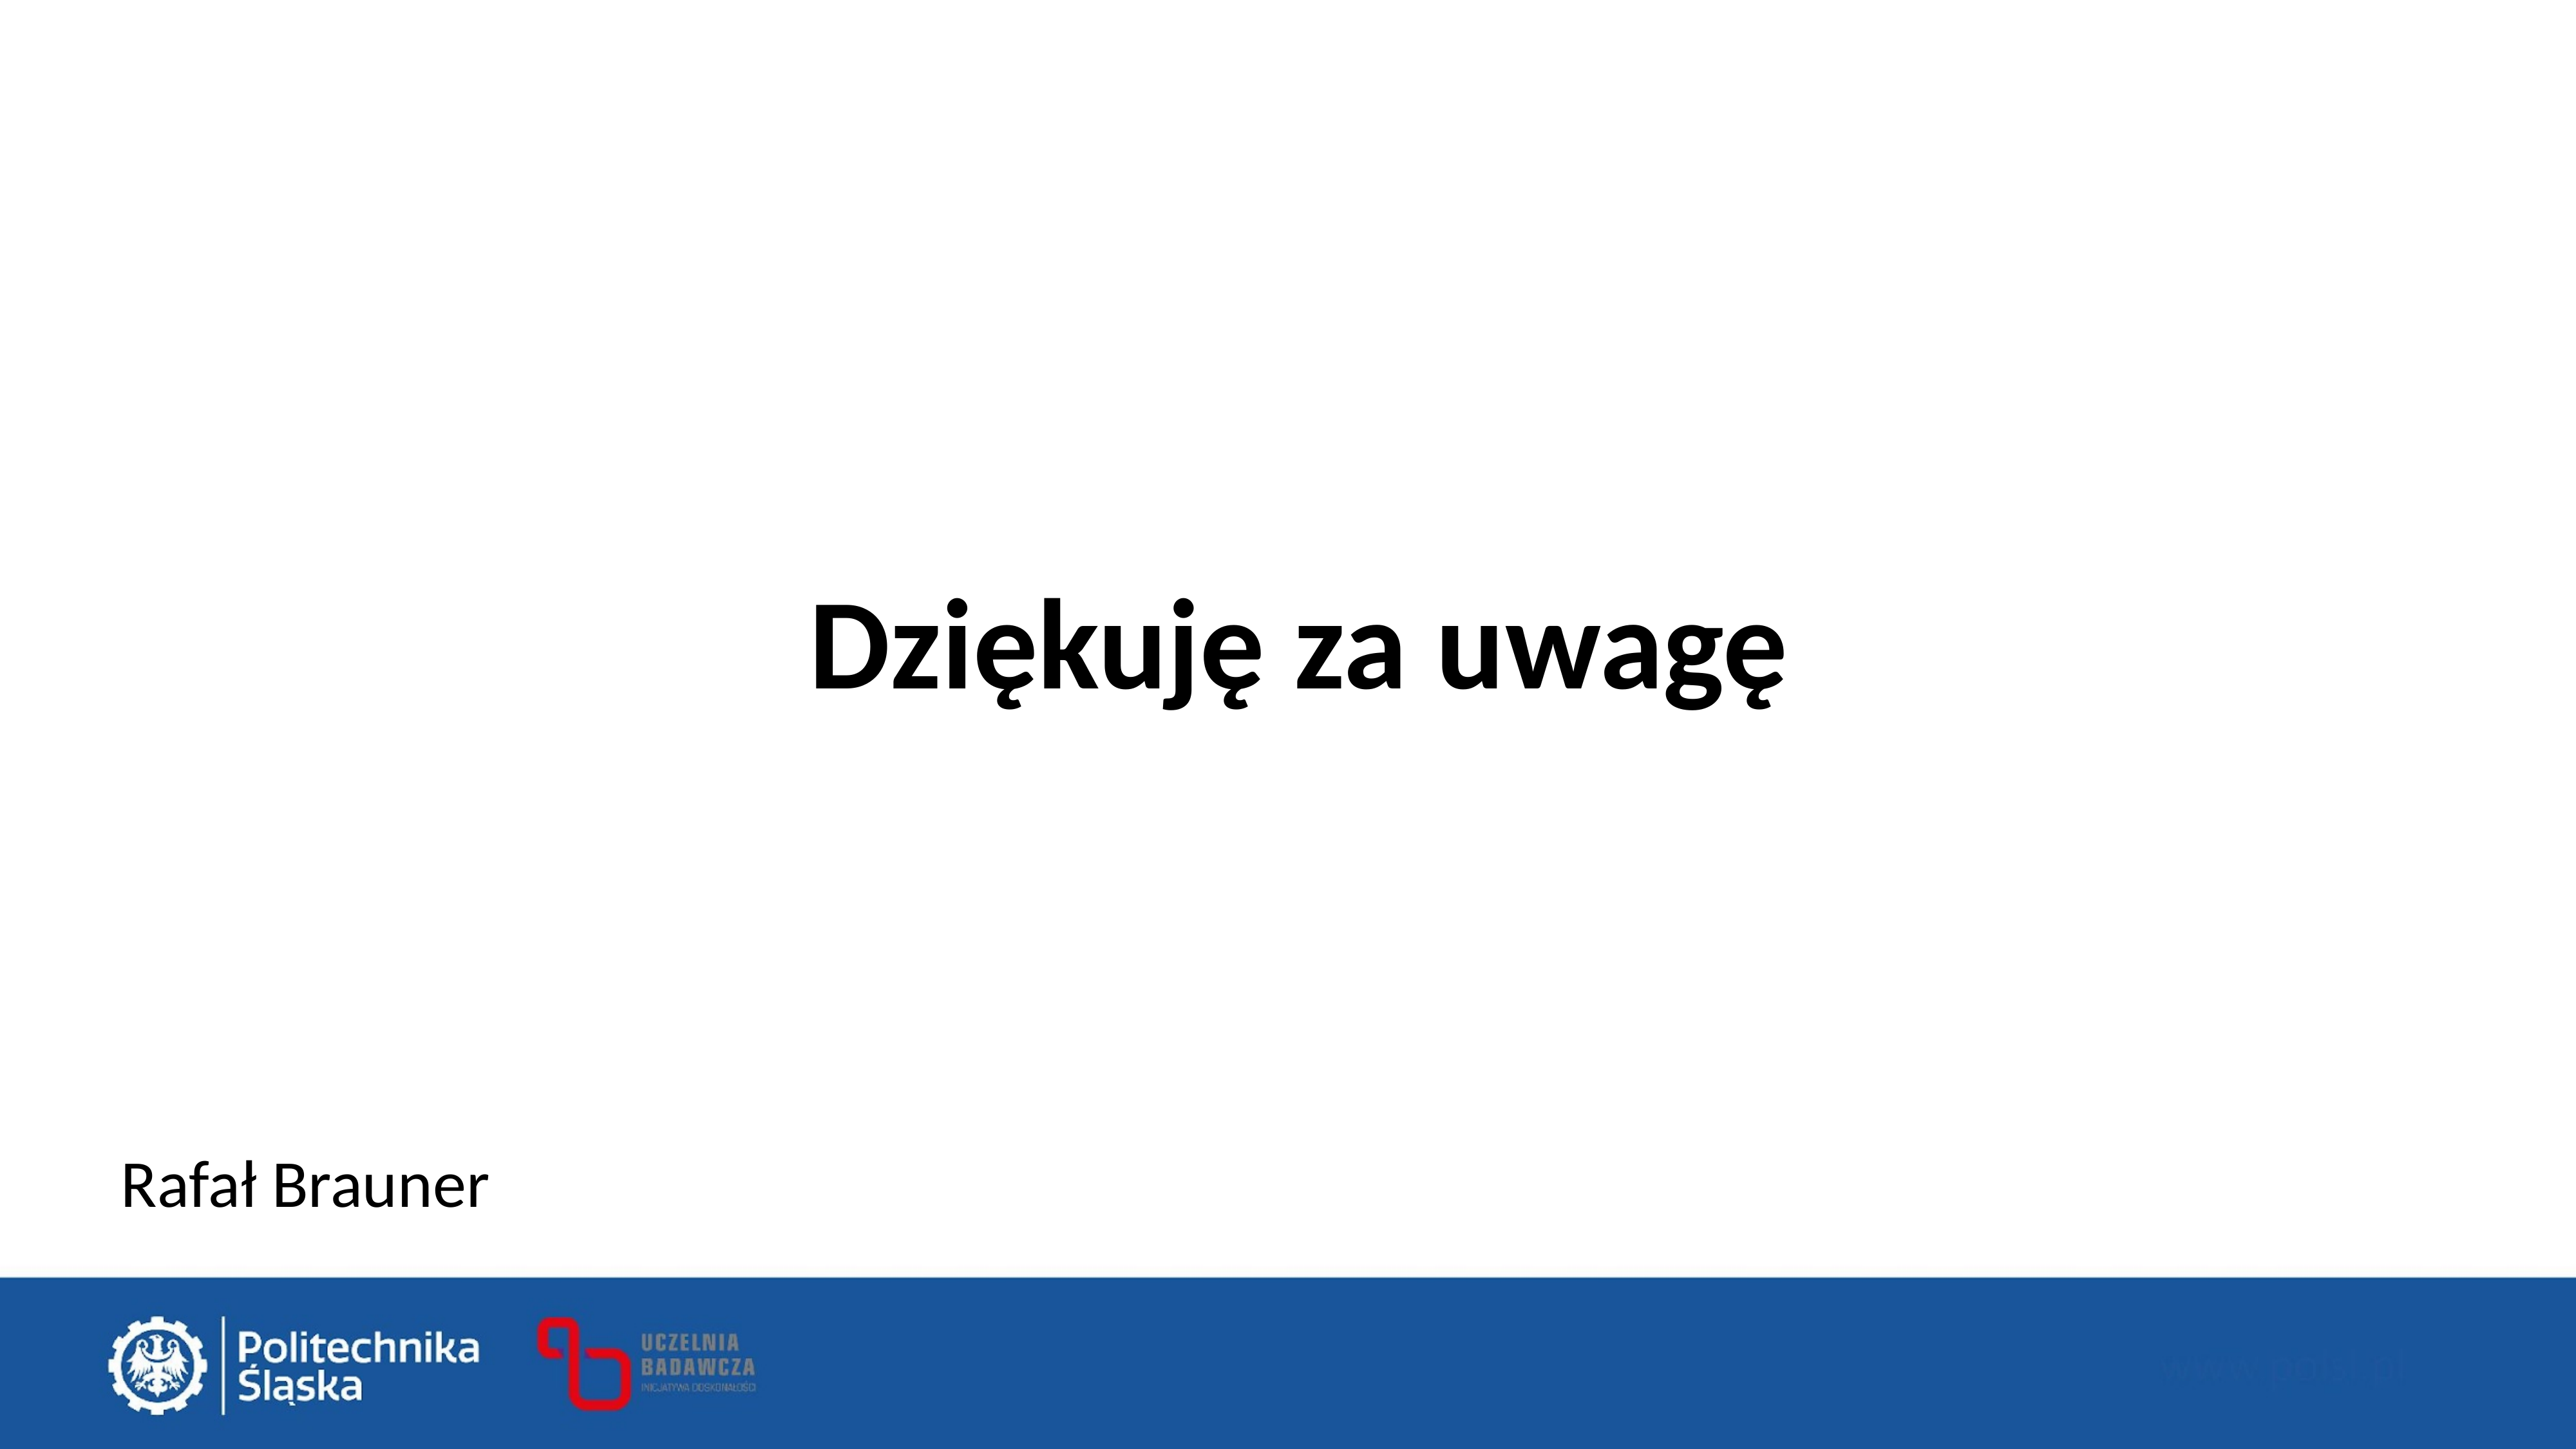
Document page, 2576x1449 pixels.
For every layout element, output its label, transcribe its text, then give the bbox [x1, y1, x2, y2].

text_box Dziękuję za uwagę [111, 93, 2487, 1182]
picture [0, 0, 2576, 1449]
text_box Rafał Brauner [111, 1130, 670, 1231]
